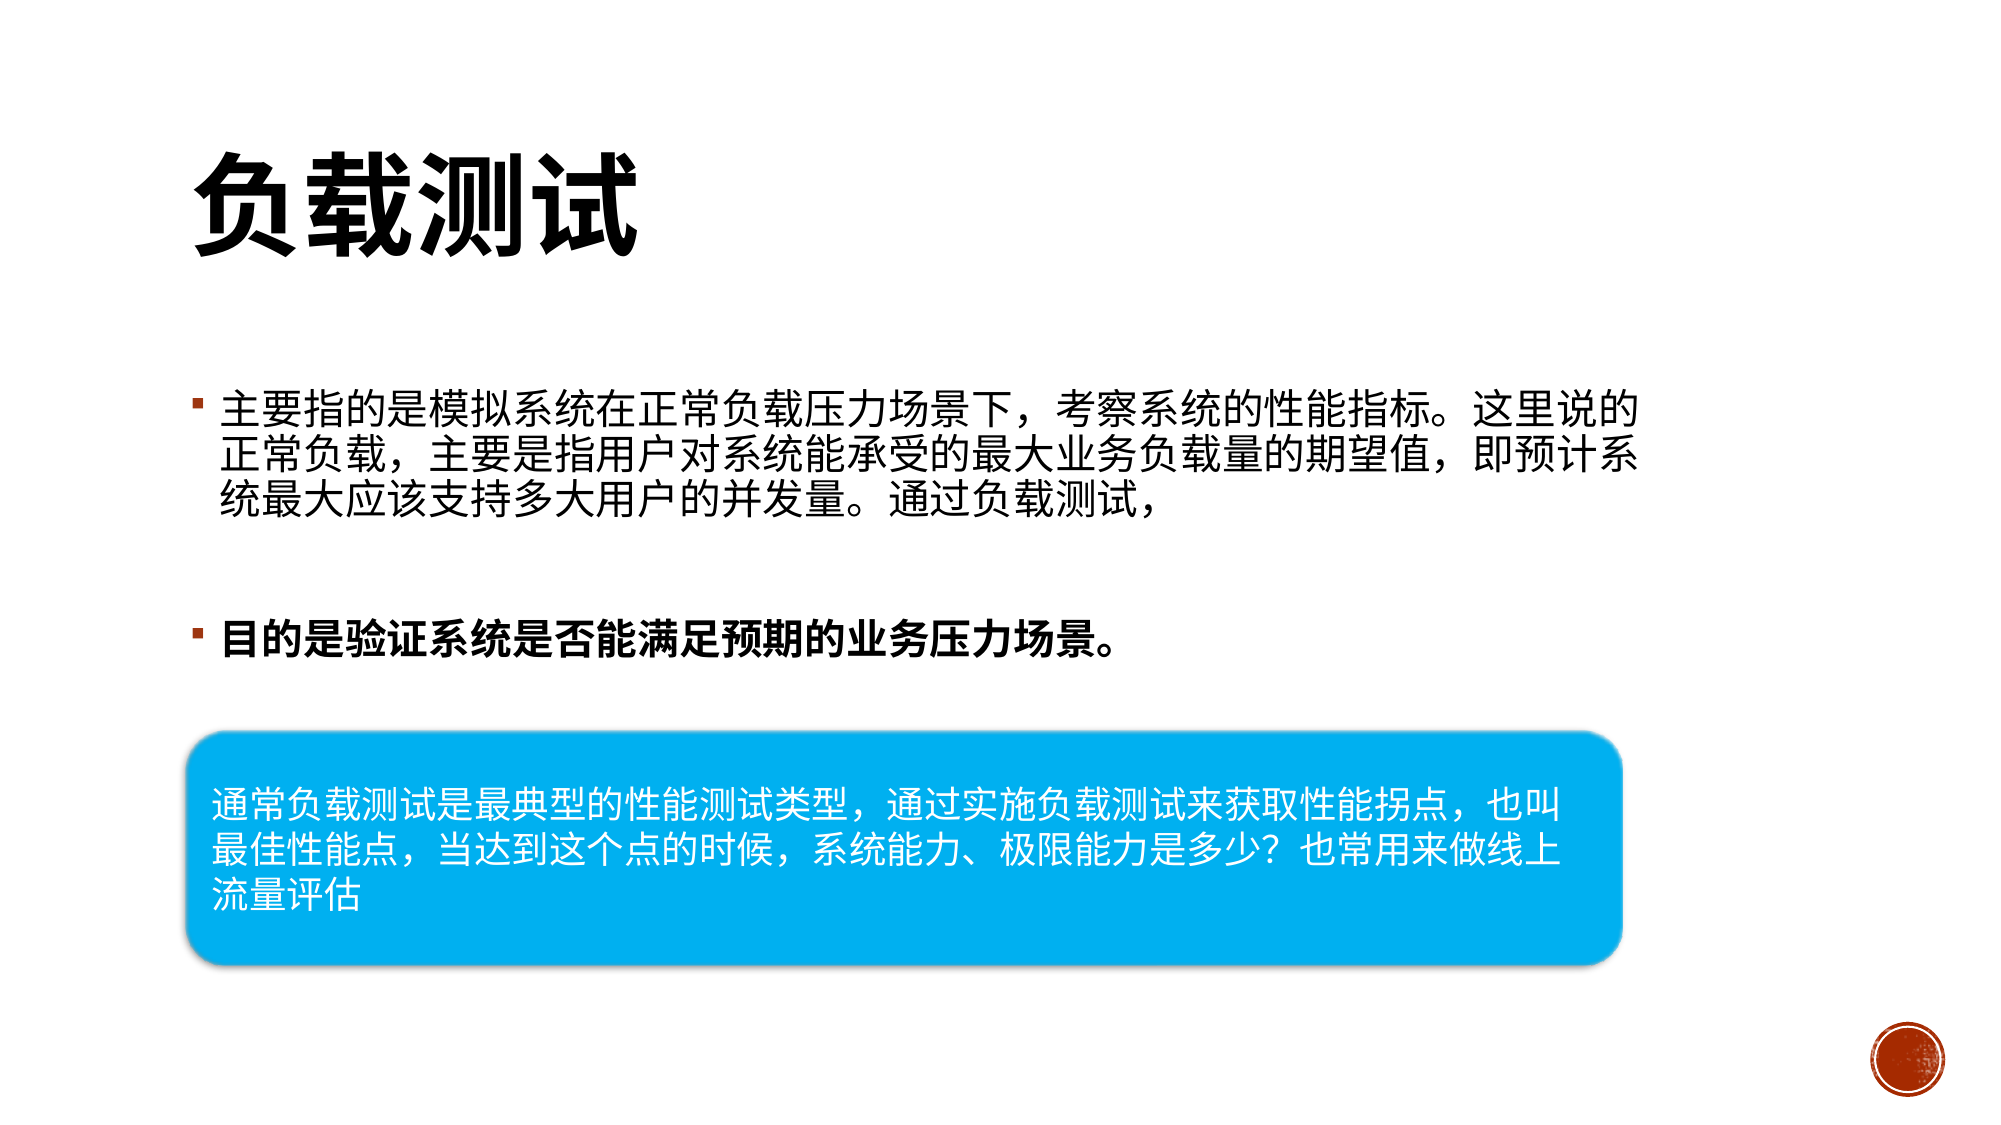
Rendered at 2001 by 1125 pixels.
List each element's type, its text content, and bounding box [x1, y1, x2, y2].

title 负载测试 [175, 79, 1826, 344]
text_box 通常负载测试是最典型的性能测试类型，通过实施负载测试来获取性能拐点，也叫最佳性能点，当达到这个点的时候，系统能力、极限能力是多少？也常用来做线上流量评估 [191, 735, 1620, 963]
list 主要指的是模拟系统在正常负载压力场景下，考察系统的性能指标。这里说的正常负载，主要是指用户对系统能承受的最大业务负载量的期望值，即预计系统最大应该支持多大用户的并发量。通过负载测试， 目的是验证系统是否能满足预期的业务压力场景。 [174, 381, 1675, 966]
